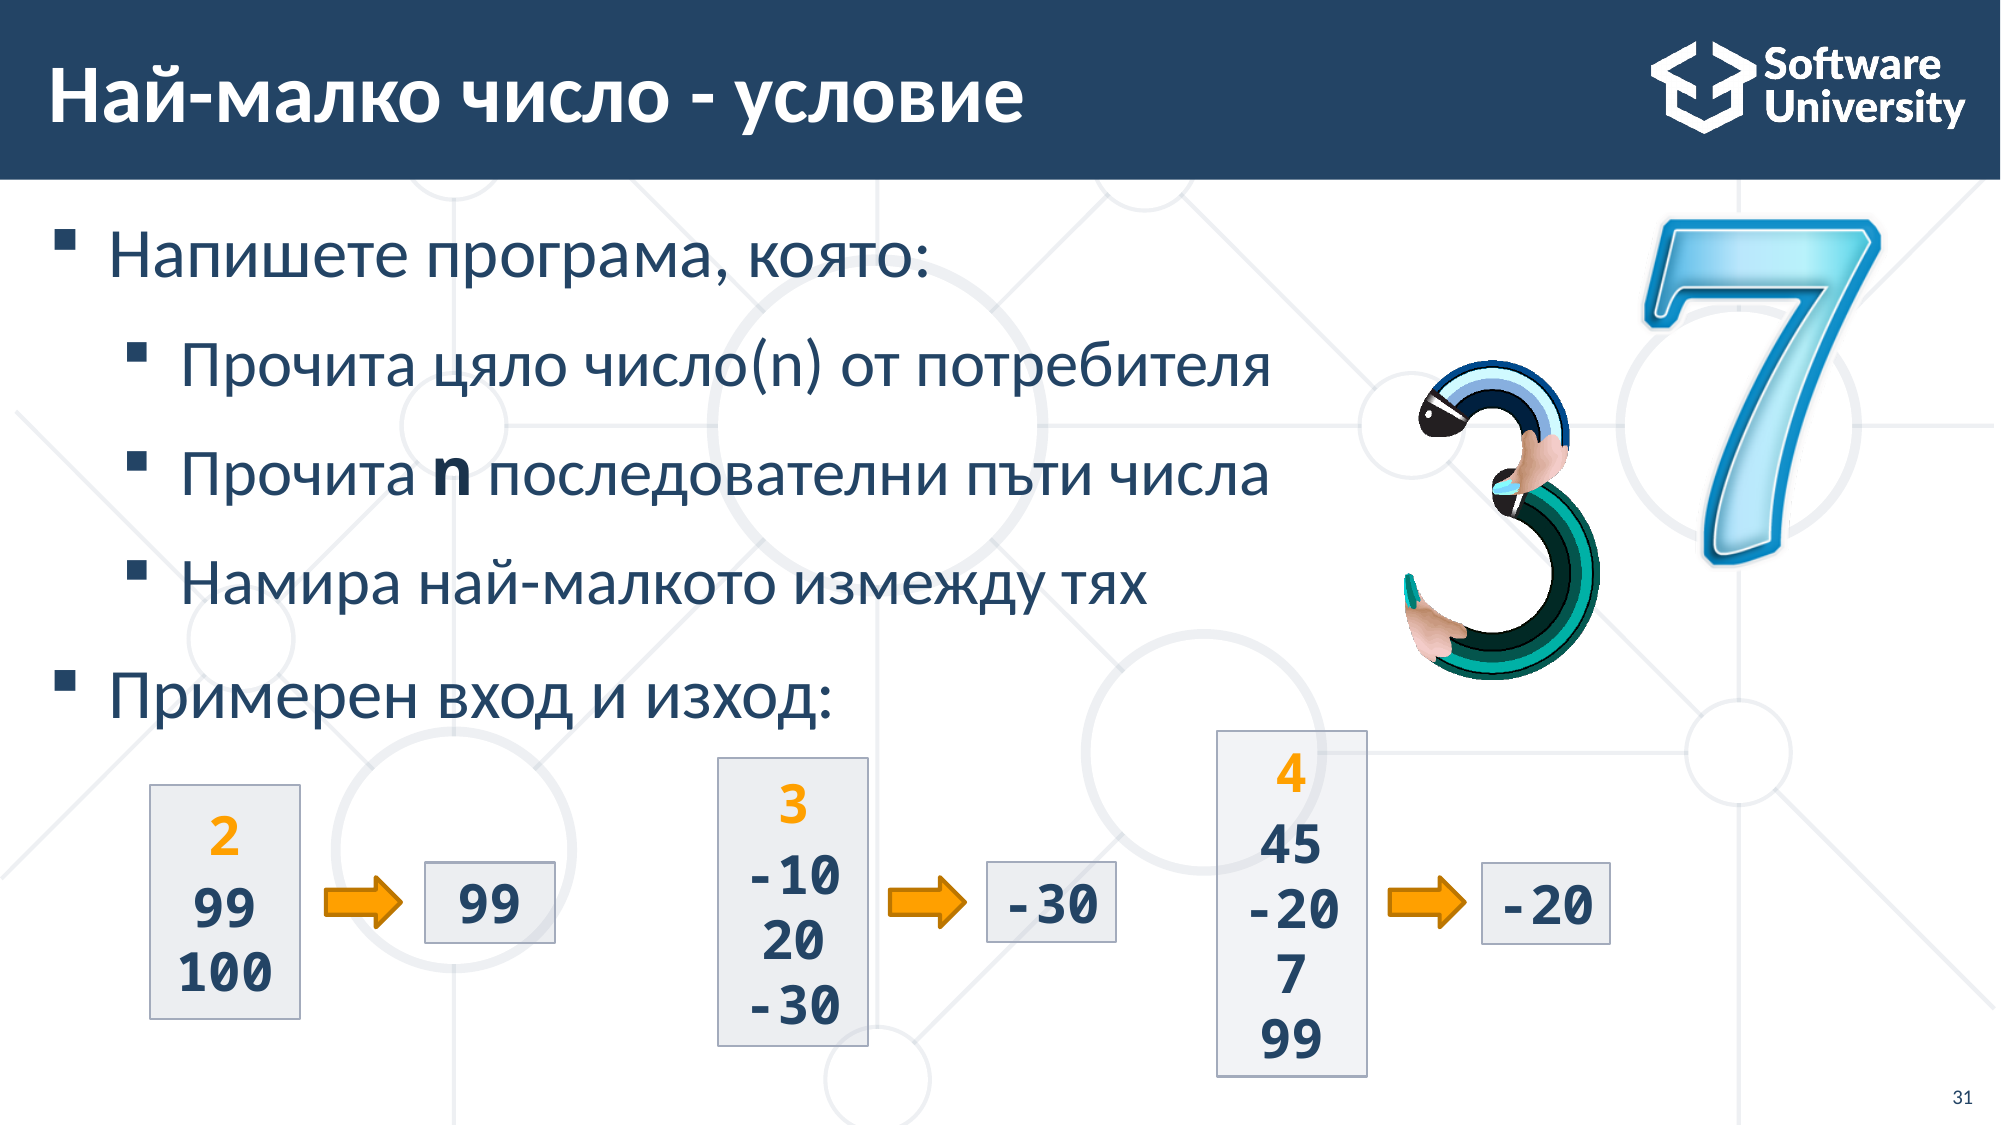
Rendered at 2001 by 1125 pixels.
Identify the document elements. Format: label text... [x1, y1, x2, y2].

text_box 2 99 100 [149, 785, 300, 1019]
text_box [887, 875, 968, 930]
text_box 99 [425, 862, 555, 944]
text_box -30 [986, 861, 1116, 943]
text_box [323, 875, 403, 930]
title Най-малко число - условие [31, 16, 1625, 162]
picture [1392, 346, 1611, 696]
list Напишете програма, която: Прочита цяло число(n) от потребителя Прочита n последователни пъти числа Намира най-малкото измежду тях Примерен вход и изход: [31, 196, 1970, 1104]
text_box -20 [1482, 863, 1611, 944]
text_box [1387, 875, 1467, 930]
slide_number 31 [1927, 1067, 1989, 1117]
text_box 3 -10 20 -30 [718, 758, 869, 1046]
picture [1637, 212, 1889, 573]
picture [1651, 41, 1966, 134]
text_box 4 45 -20 7 99 [1216, 730, 1367, 1077]
